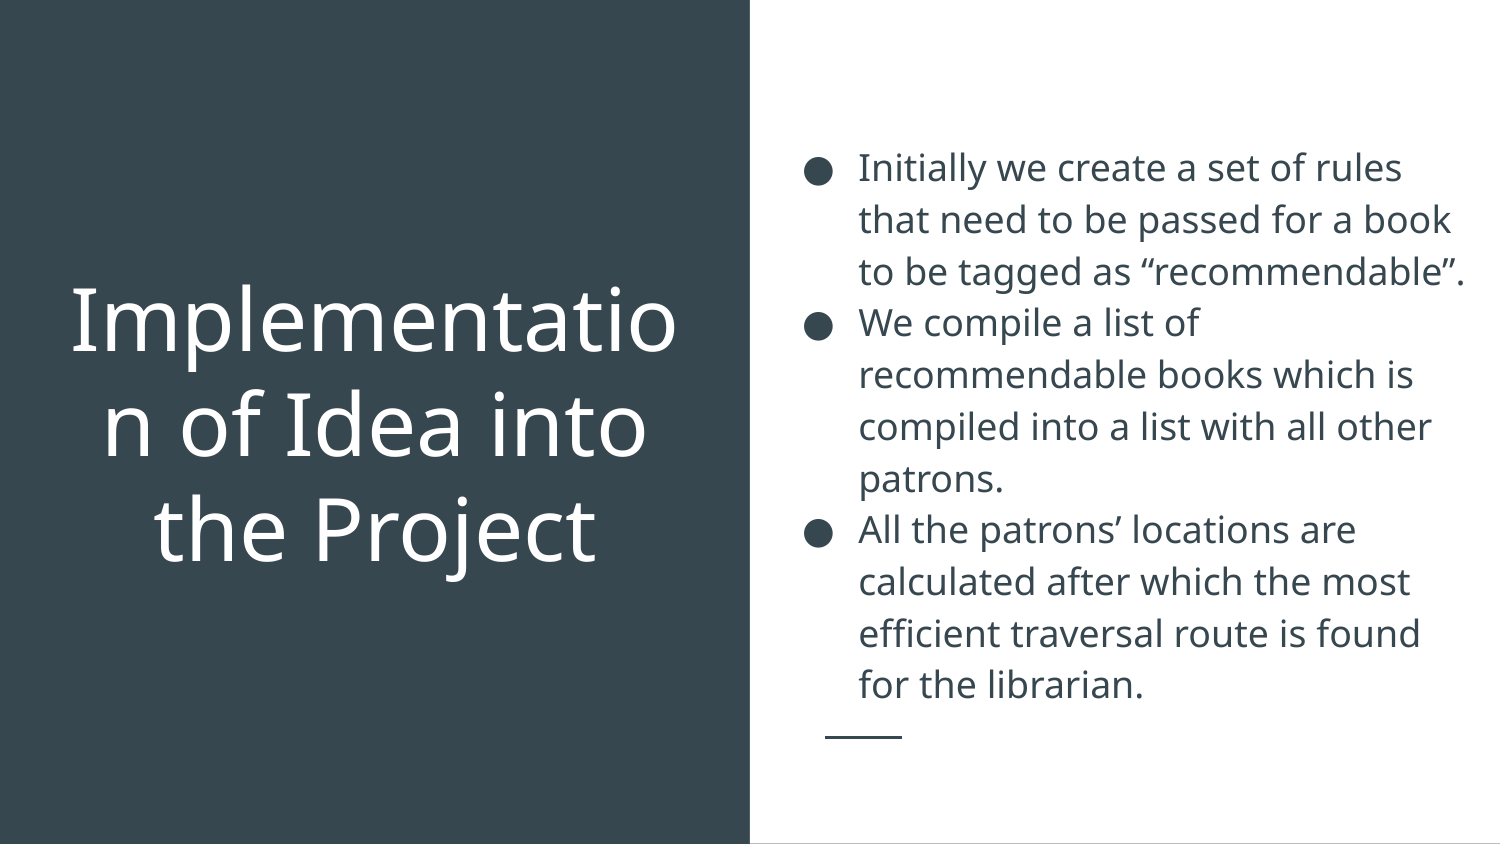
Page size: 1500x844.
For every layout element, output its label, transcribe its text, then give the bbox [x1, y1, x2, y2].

title Implementation of Idea into the Project [43, 284, 708, 560]
list Initially we create a set of rules that need to be passed for a book to be tagged as “recommendable”. We compile a list of recommendable books which is compiled into a list with all other patrons. All the patrons’ locations are calculated after which the most efficient traversal route is found for the librarian. [768, 118, 1482, 725]
